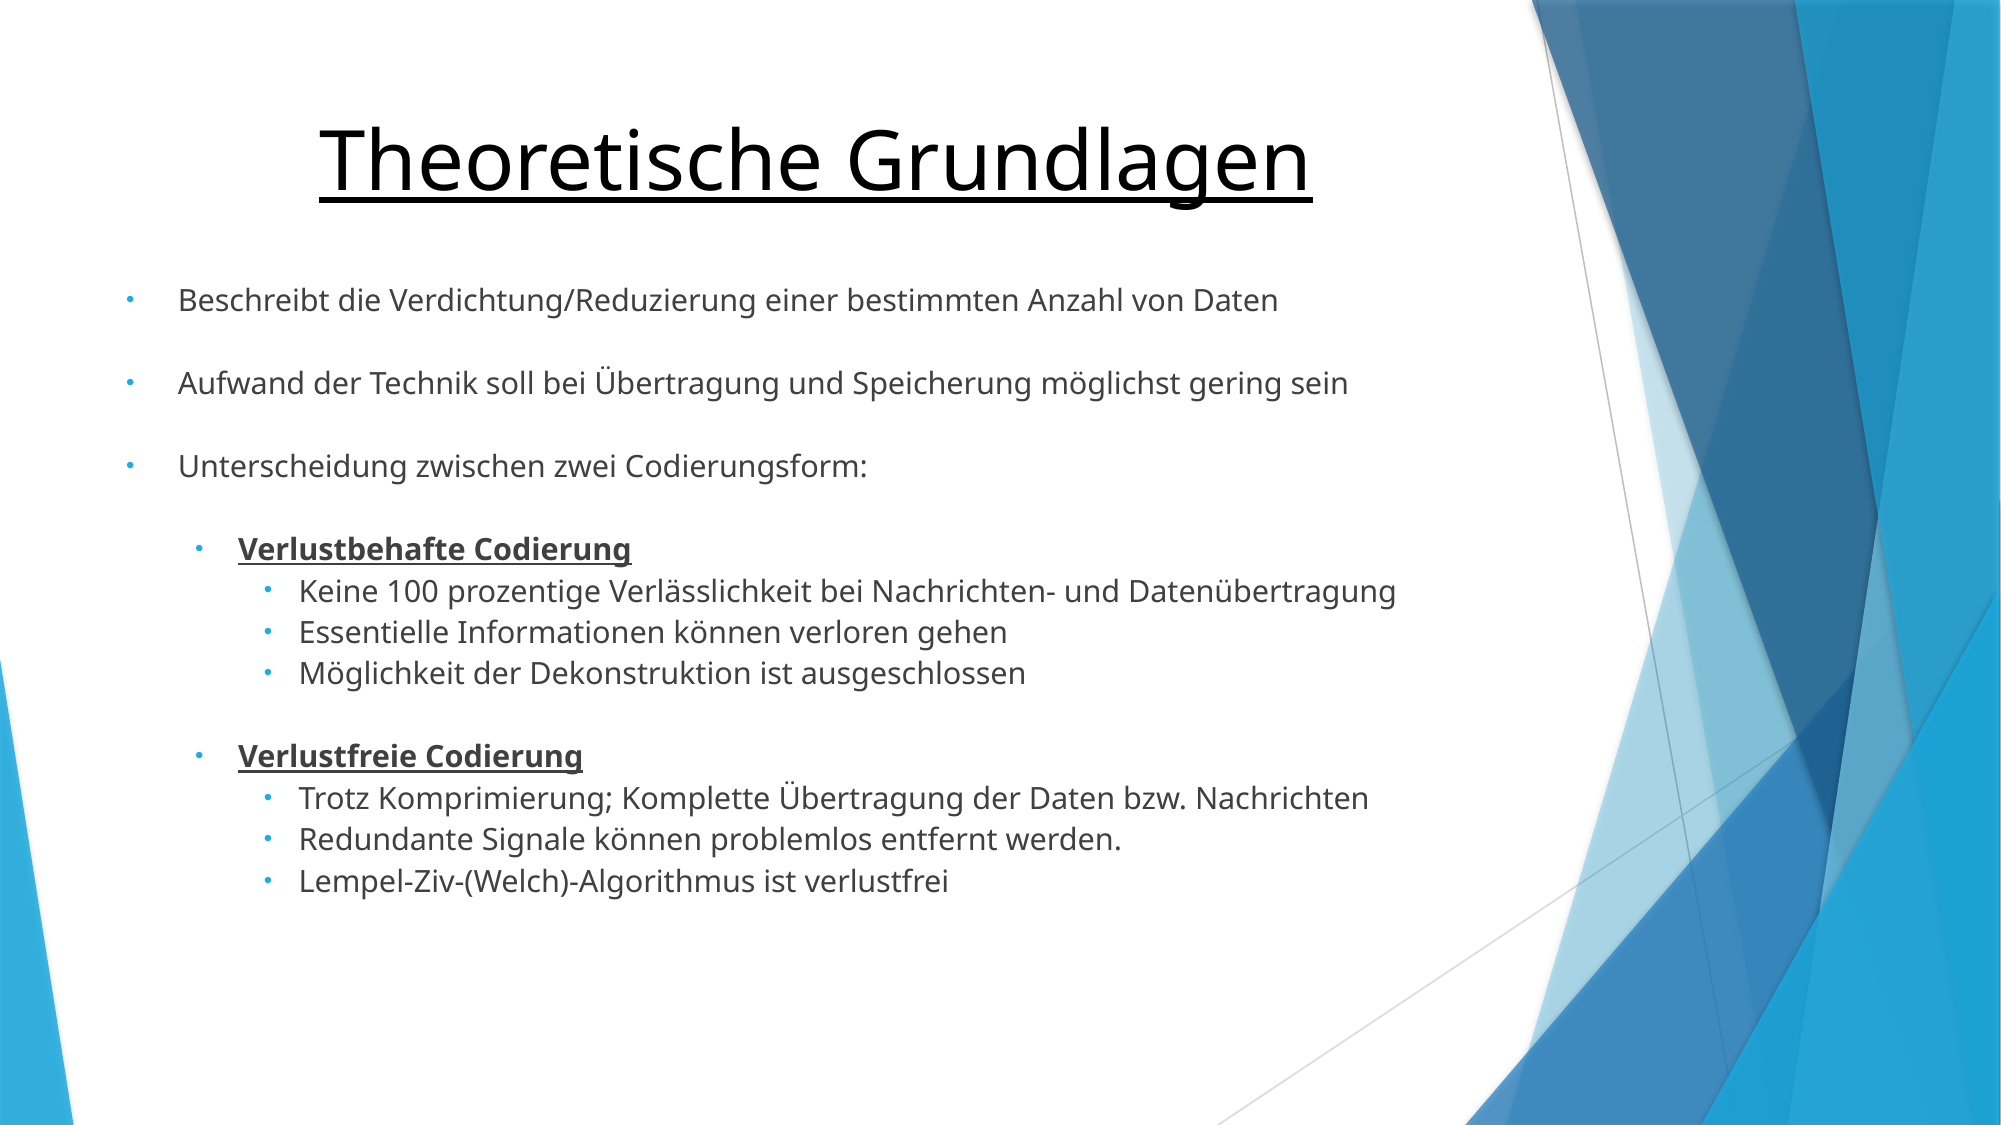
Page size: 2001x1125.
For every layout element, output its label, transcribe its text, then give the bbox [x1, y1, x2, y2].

list Beschreibt die Verdichtung/Reduzierung einer bestimmten Anzahl von Daten Aufwand der Technik soll bei Übertragung und Speicherung möglichst gering sein Unterscheidung zwischen zwei Codierungsform: Verlustbehafte Codierung Keine 100 prozentige Verlässlichkeit bei Nachrichten- und Datenübertragung Essentielle Informationen können verloren gehen Möglichkeit der Dekonstruktion ist ausgeschlossen Verlustfreie Codierung Trotz Komprimierung; Komplette Übertragung der Daten bzw. Nachrichten Redundante Signale können problemlos entfernt werden. Lempel-Ziv-(Welch)-Algorithmus ist verlustfrei [111, 249, 1522, 1098]
title Theoretische Grundlagen [111, 99, 1522, 249]
